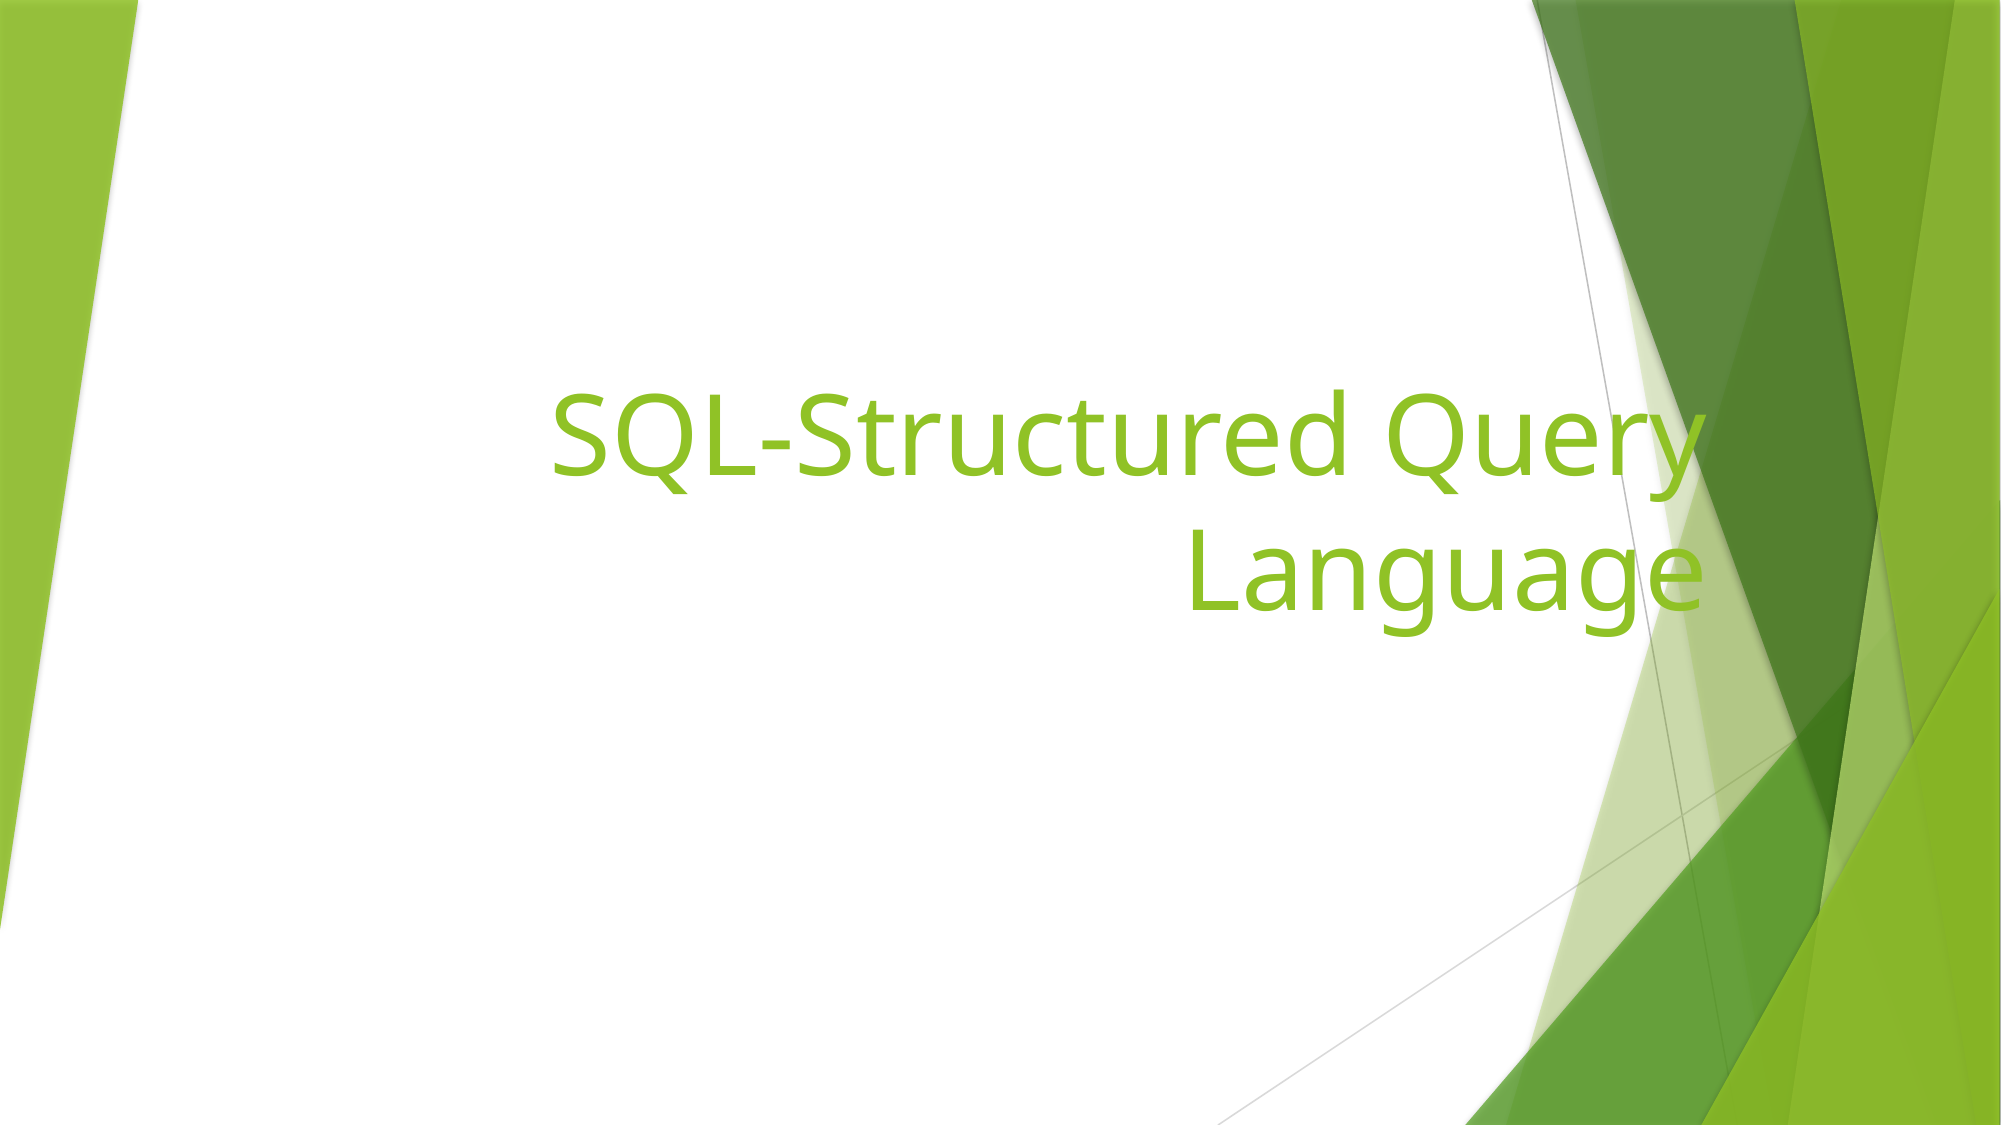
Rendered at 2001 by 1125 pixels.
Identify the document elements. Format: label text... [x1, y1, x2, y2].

title SQL-Structured Query Language [275, 201, 1723, 641]
